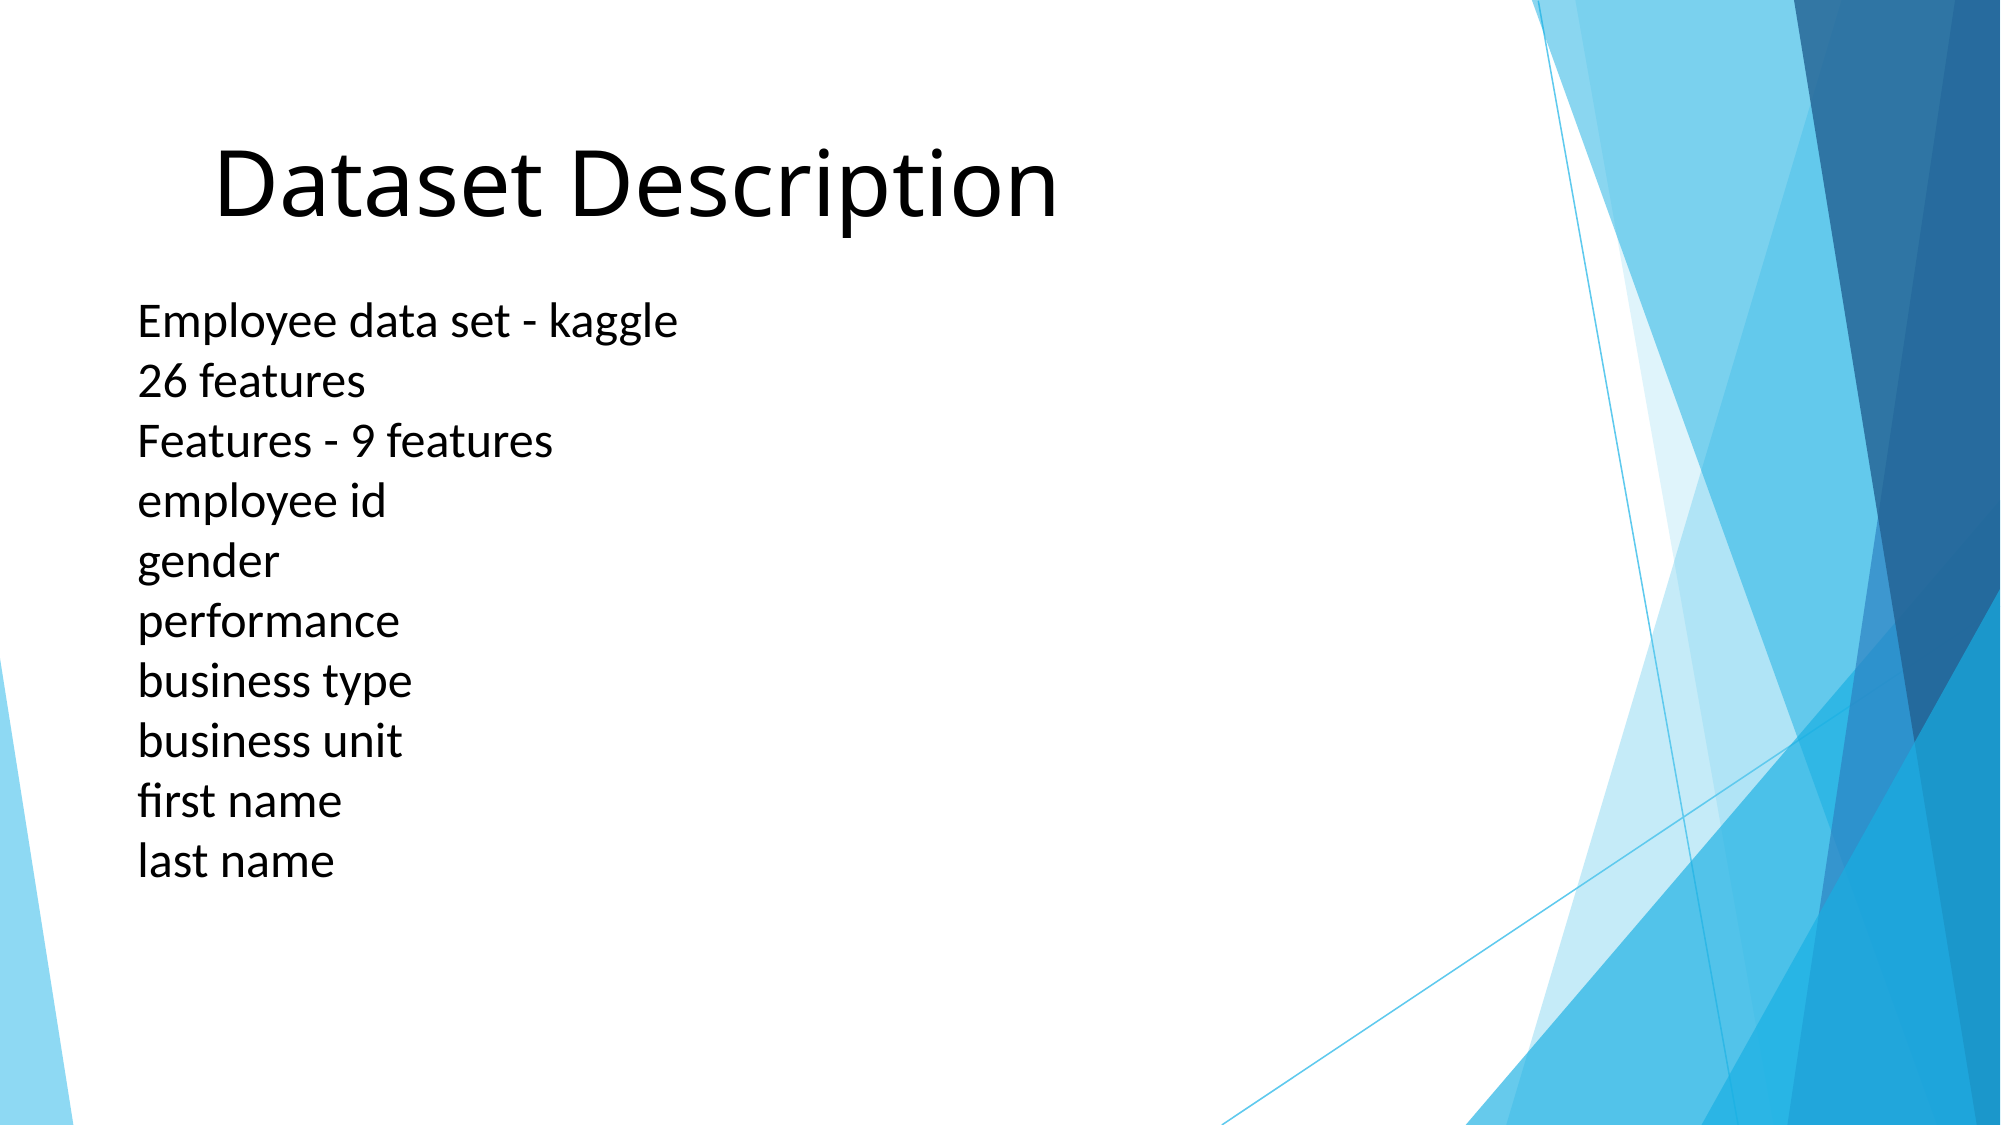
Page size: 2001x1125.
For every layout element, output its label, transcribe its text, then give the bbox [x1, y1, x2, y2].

subtitle Employee data set - kaggle 26 features Features - 9 features employee id gender performance business type business unit first name last name [137, 287, 1538, 871]
title Dataset Description [212, 124, 1165, 234]
